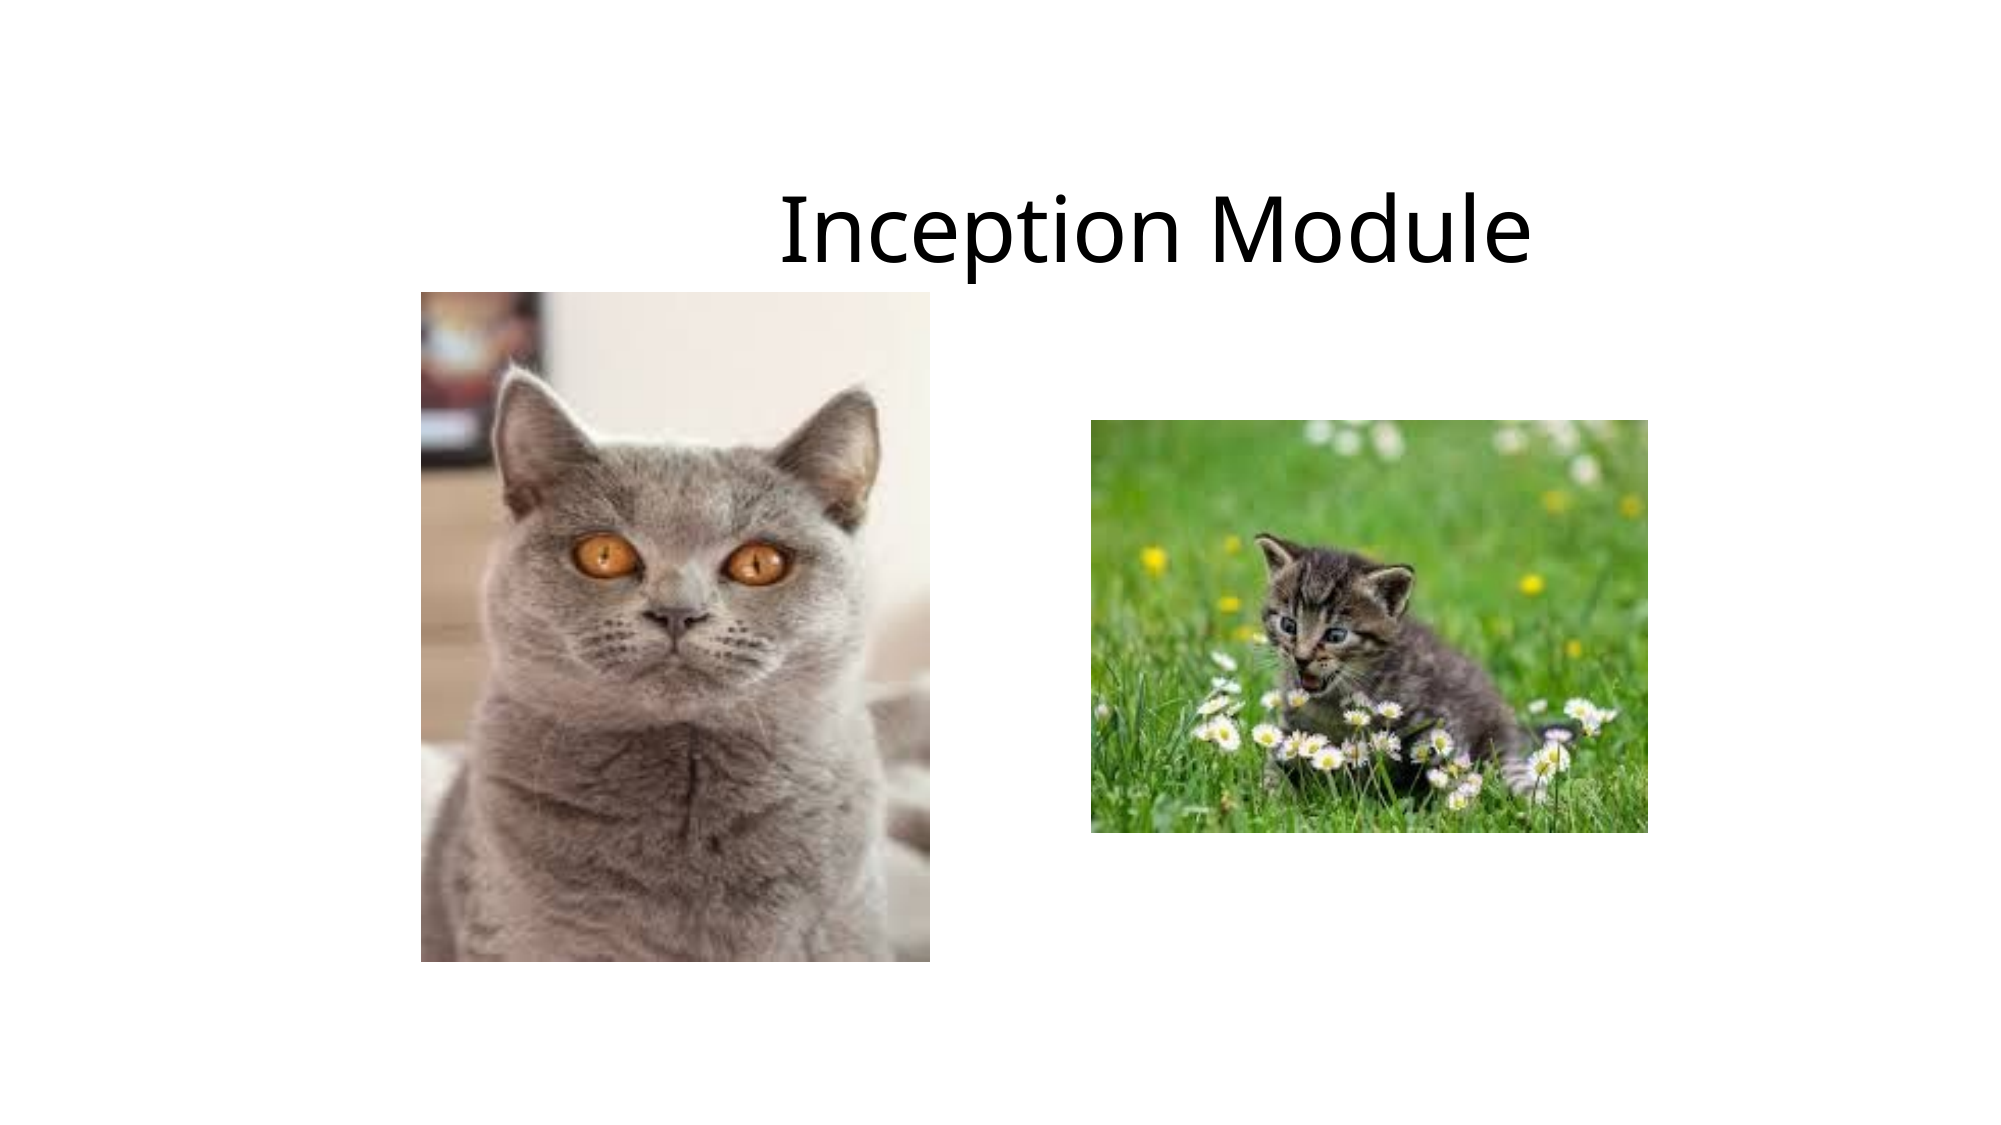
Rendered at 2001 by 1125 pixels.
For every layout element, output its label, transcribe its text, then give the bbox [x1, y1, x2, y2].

picture [1091, 420, 1648, 834]
title Inception Module [183, 129, 2000, 321]
picture [421, 292, 930, 962]
